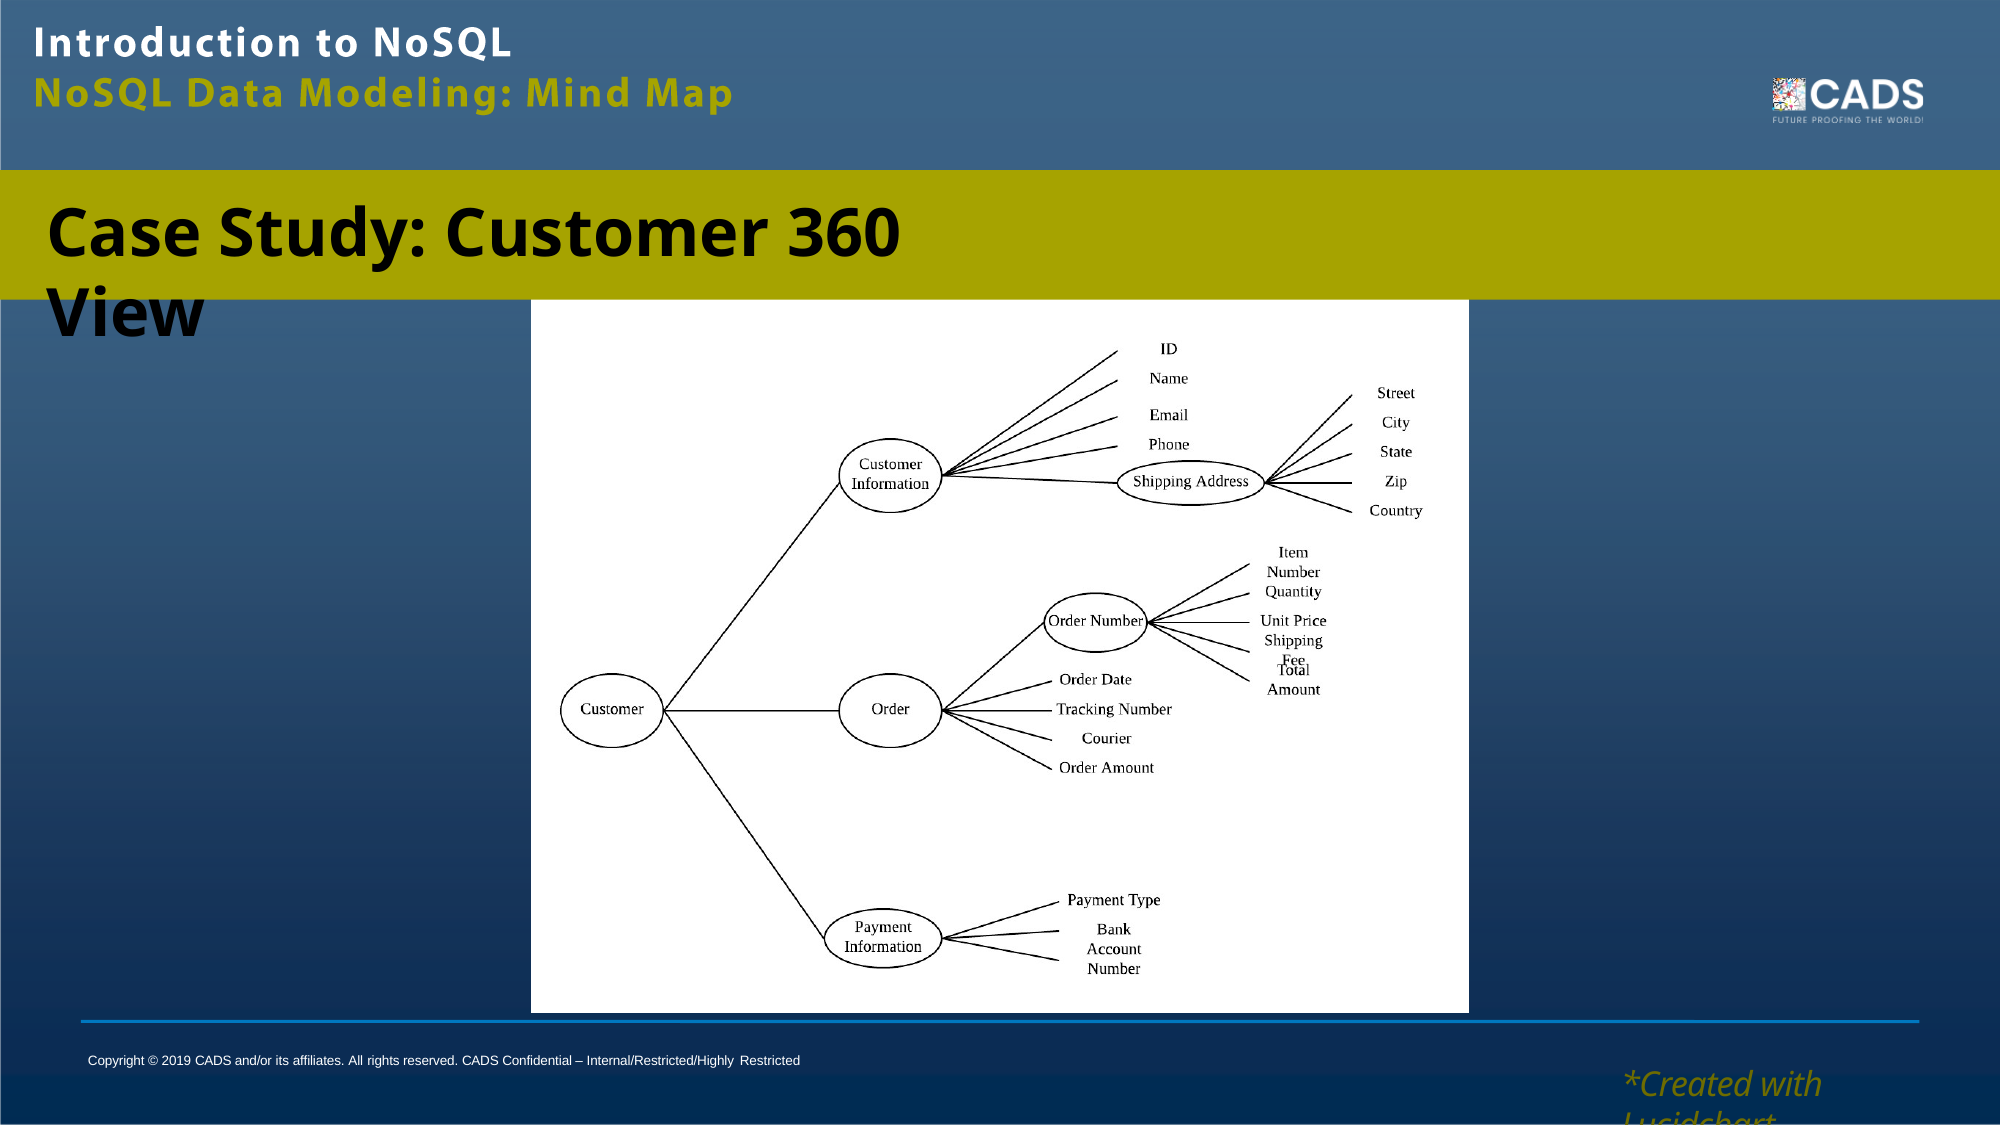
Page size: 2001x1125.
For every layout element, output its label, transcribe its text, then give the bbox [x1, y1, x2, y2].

title Case Study: Customer 360 View [44, 187, 1036, 378]
text_box [33, 65, 760, 117]
text_box [531, 300, 1469, 1013]
footer Copyright © 2019 CADS and/or its affiliates. All rights reserved. CADS Confidential – Internal/Restricted/Highly Restricted [85, 1050, 818, 1125]
picture [0, 300, 2000, 1125]
text_box *Created with Lucidchart [1618, 1058, 1984, 1125]
text_box [0, 170, 2000, 300]
picture [0, 0, 2000, 170]
